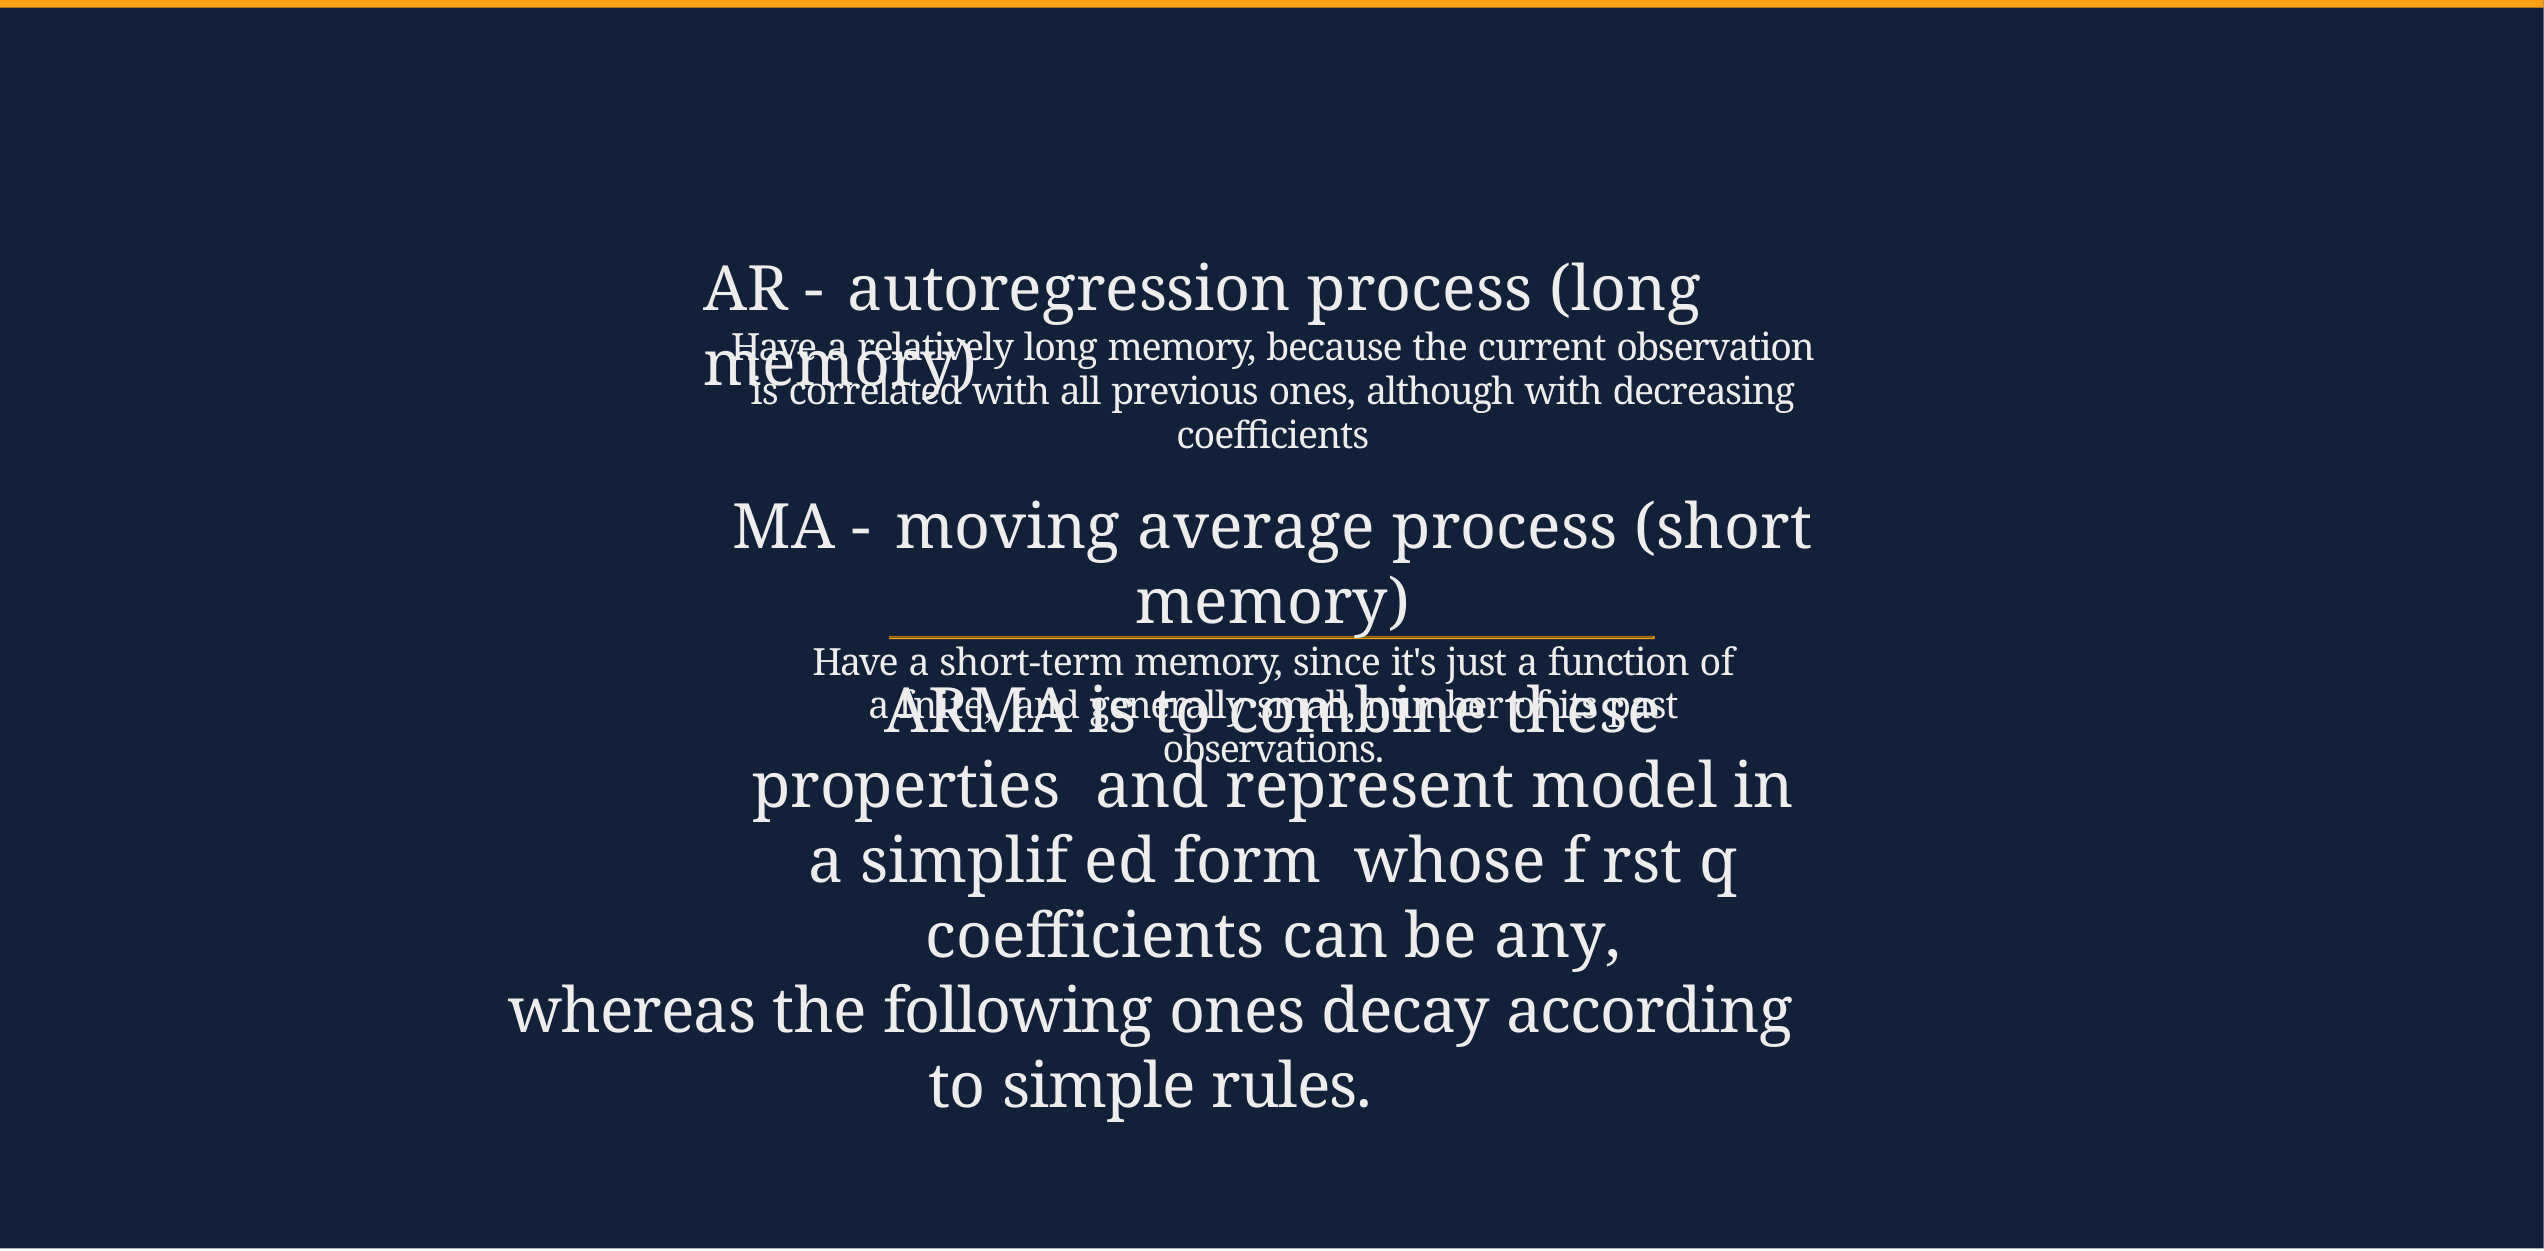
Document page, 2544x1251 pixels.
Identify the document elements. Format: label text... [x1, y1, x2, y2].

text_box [888, 635, 1655, 640]
title AR - autoregression process (long memory) [701, 246, 1845, 321]
text_box ARMA is to combine these properties and represent model in a simplifed form whose frst q coefficients can be any, whereas the following ones decay according to simple rules. [487, 668, 2058, 1120]
text_box Have a relatively long memory, because the current observation is correlated with all previous ones, although with decreasing coefficients MA - moving average process (short memory) Have a short-term memory, since it's just a function of a fnite, and generally small, number of its past observations. [671, 321, 1875, 668]
